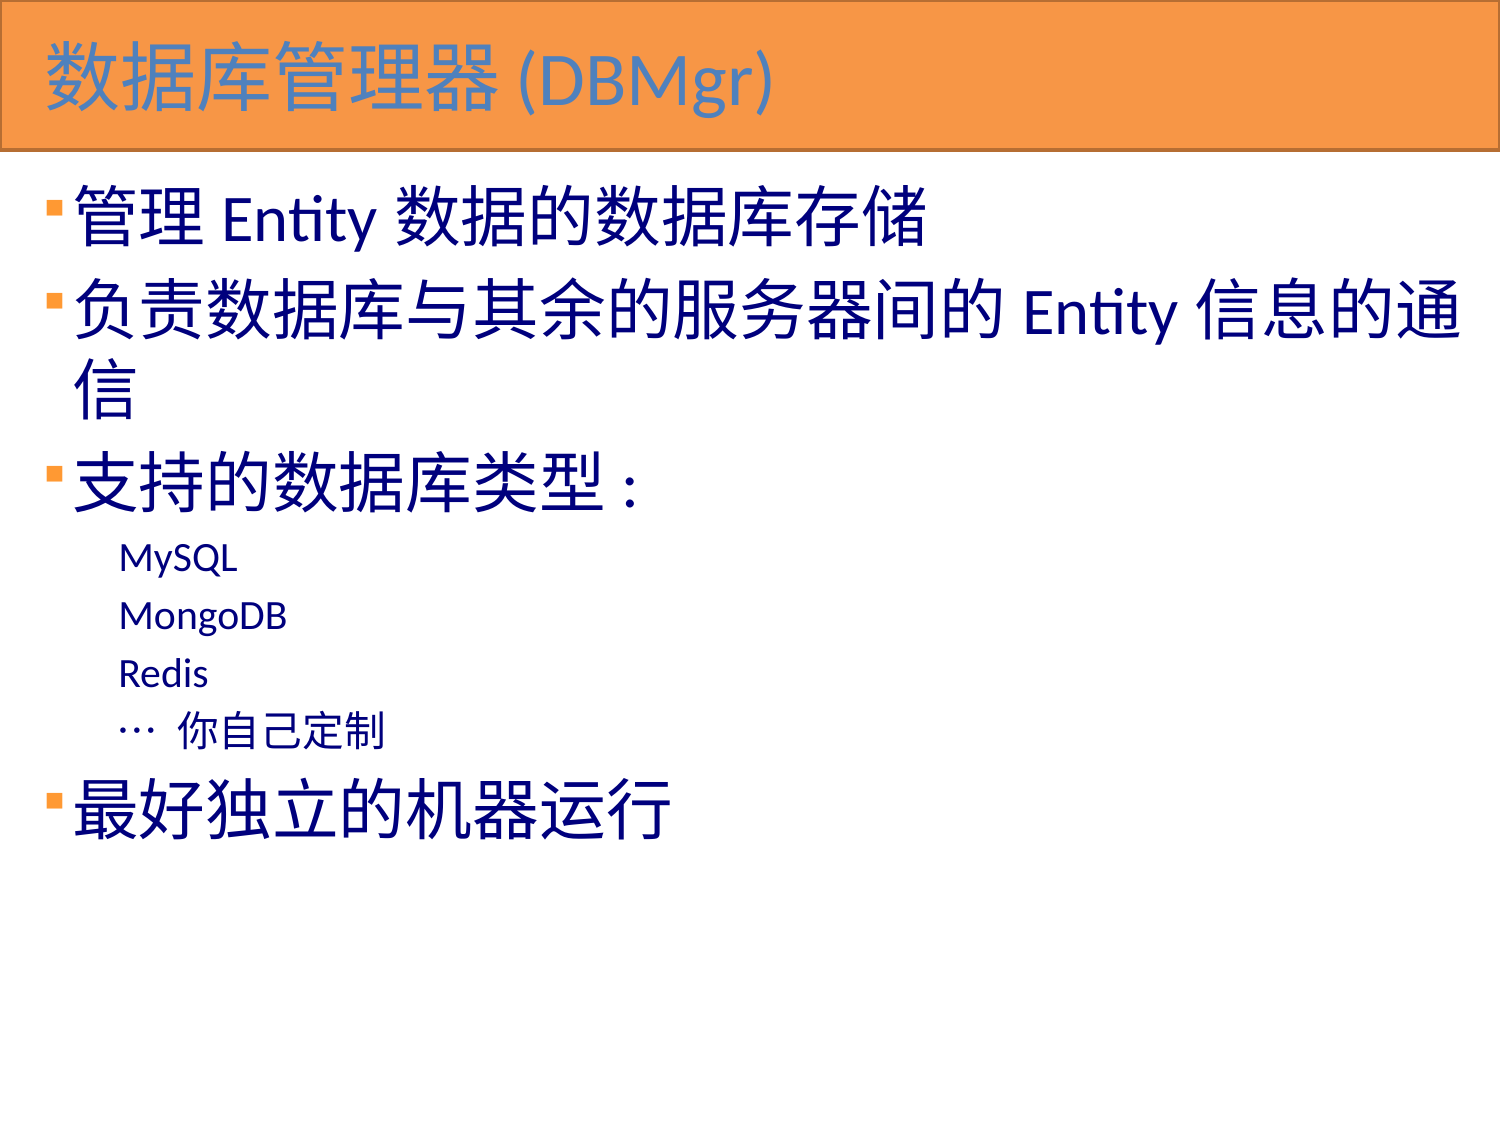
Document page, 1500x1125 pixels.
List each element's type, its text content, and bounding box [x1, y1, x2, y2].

title 数据库管理器(DBMgr) [29, 21, 1188, 129]
text_box [0, 0, 1500, 152]
text_box 管理Entity数据的数据库存储 负责数据库与其余的服务器间的Entity信息的通信 支持的数据库类型: MySQL MongoDB Redis … 你自己定制 最好独立的机器运行 [33, 172, 1469, 1066]
